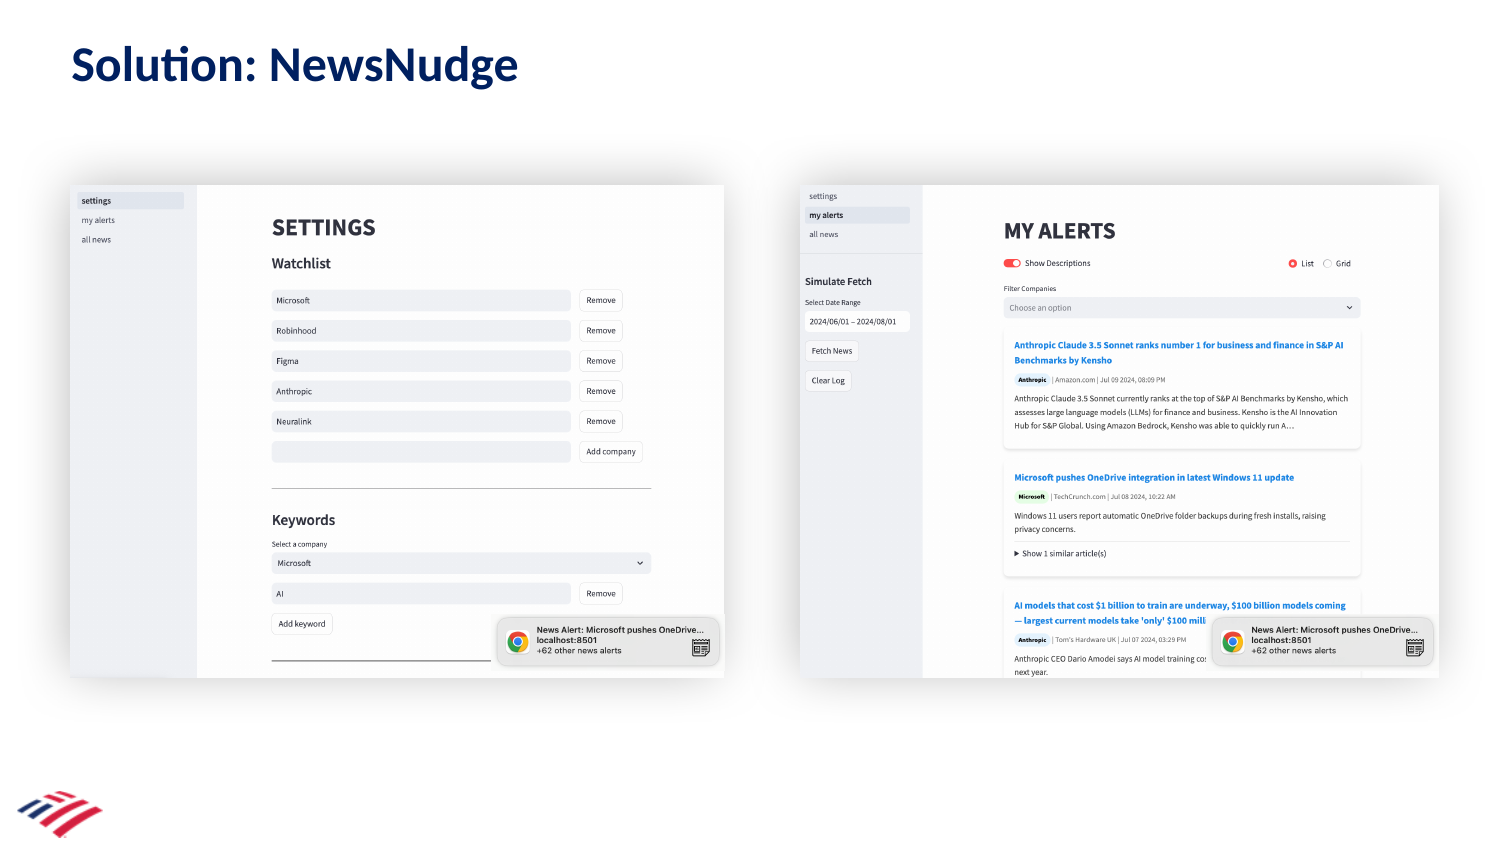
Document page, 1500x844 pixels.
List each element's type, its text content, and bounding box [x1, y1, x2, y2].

text_box Solution: NewsNudge [59, 26, 919, 118]
picture [800, 185, 1439, 678]
picture [16, 791, 103, 839]
picture [69, 185, 725, 678]
